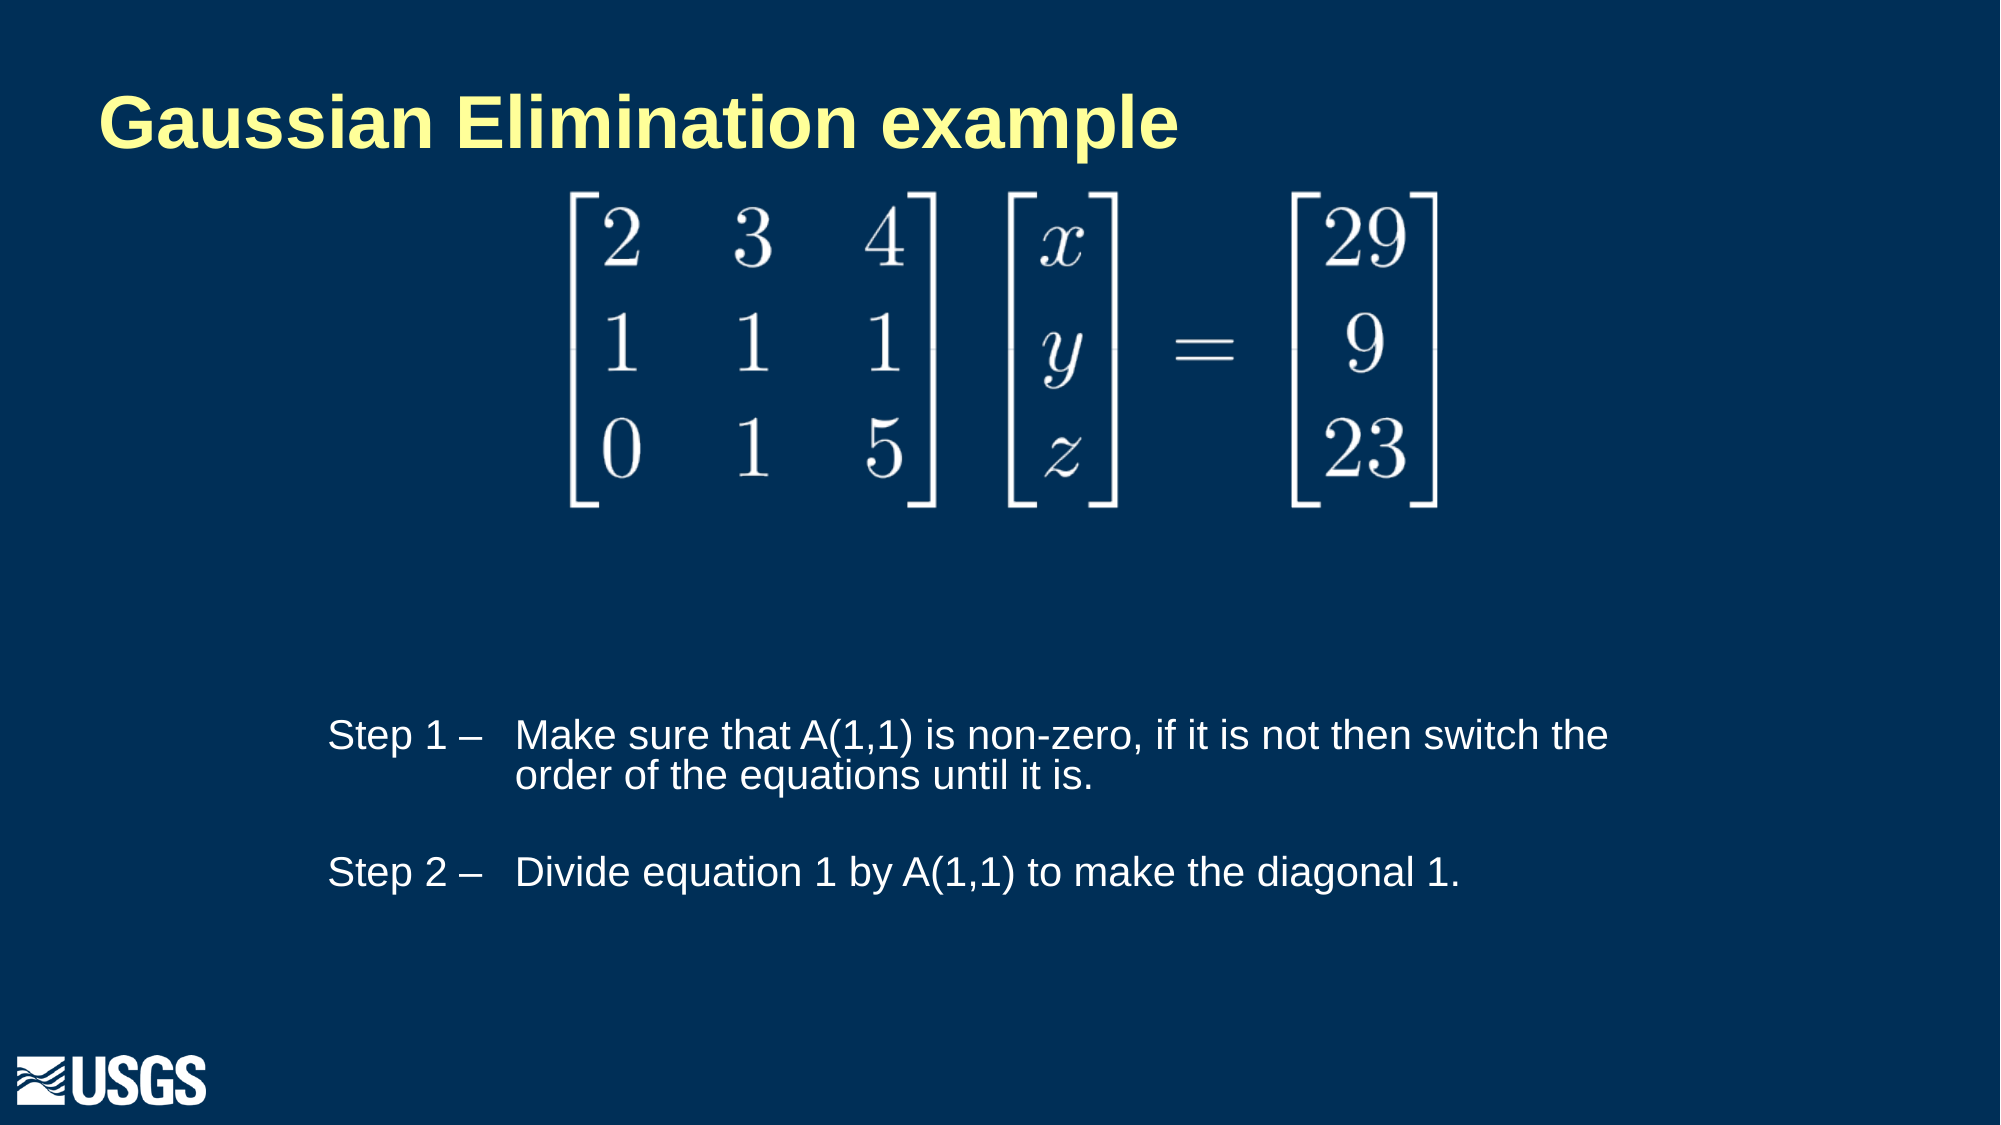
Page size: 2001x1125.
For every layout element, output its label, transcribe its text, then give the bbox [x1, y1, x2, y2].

title Gaussian Elimination example [83, 24, 1900, 213]
picture [562, 185, 1438, 510]
text_box Step 1 – Make sure that A(1,1) is non-zero, if it is not then switch the order of the equations until it is. Step 2 – Divide equation 1 by A(1,1) to make the diagonal 1. [312, 710, 1675, 947]
